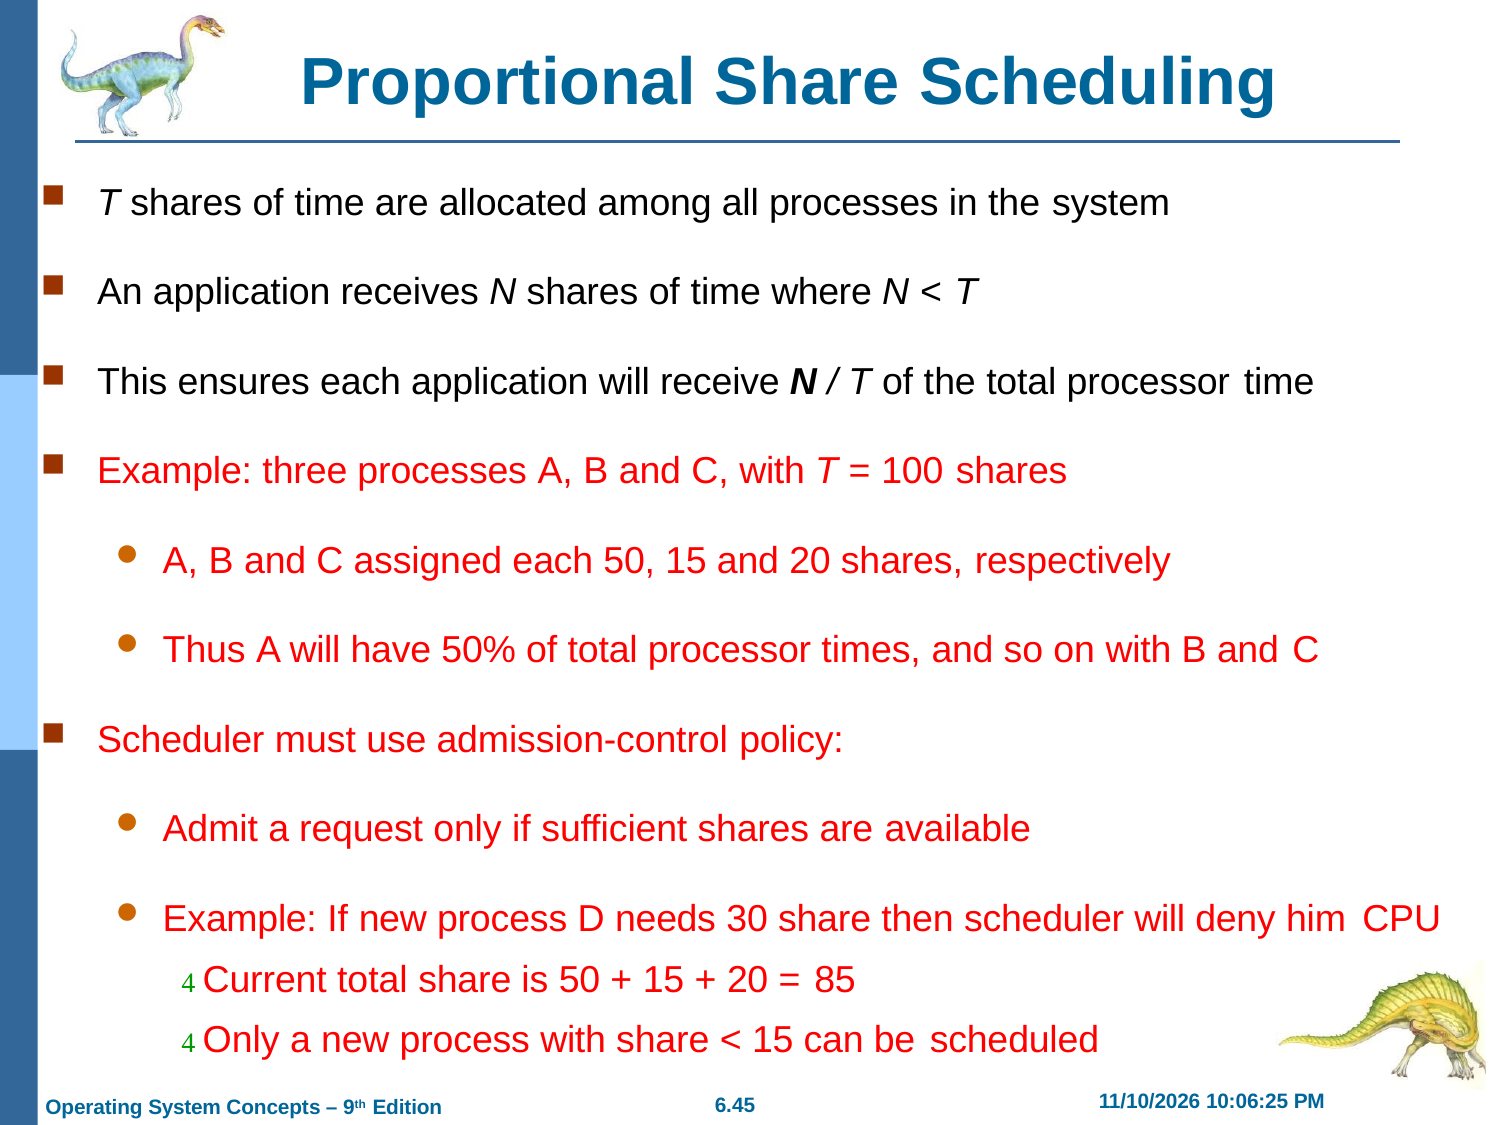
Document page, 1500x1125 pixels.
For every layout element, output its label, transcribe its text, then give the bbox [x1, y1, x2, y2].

footer Operating System Concepts – 9th Edition [43, 1093, 450, 1125]
text_box T shares of time are allocated among all processes in the system An application receives N shares of time where N < T This ensures each application will receive N / T of the total processor time Example: three processes A, B and C, with T = 100 shares A, B and C assigned each 50, 15 and 20 shares, respectively Thus A will have 50% of total processor times, and so on with B and C Scheduler must use admission-control policy: Admit a request only if sufficient shares are available Example: If new process D needs 30 share then scheduler will deny him CPU  Current total share is 50 + 15 + 20 = 85  Only a new process with share < 15 can be scheduled [38, 175, 1451, 1061]
text_box [1275, 959, 1486, 1090]
picture [58, 11, 228, 146]
title Proportional Share Scheduling [298, 36, 1280, 175]
slide_number 6.45 [712, 1091, 760, 1125]
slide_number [1096, 1087, 1478, 1125]
